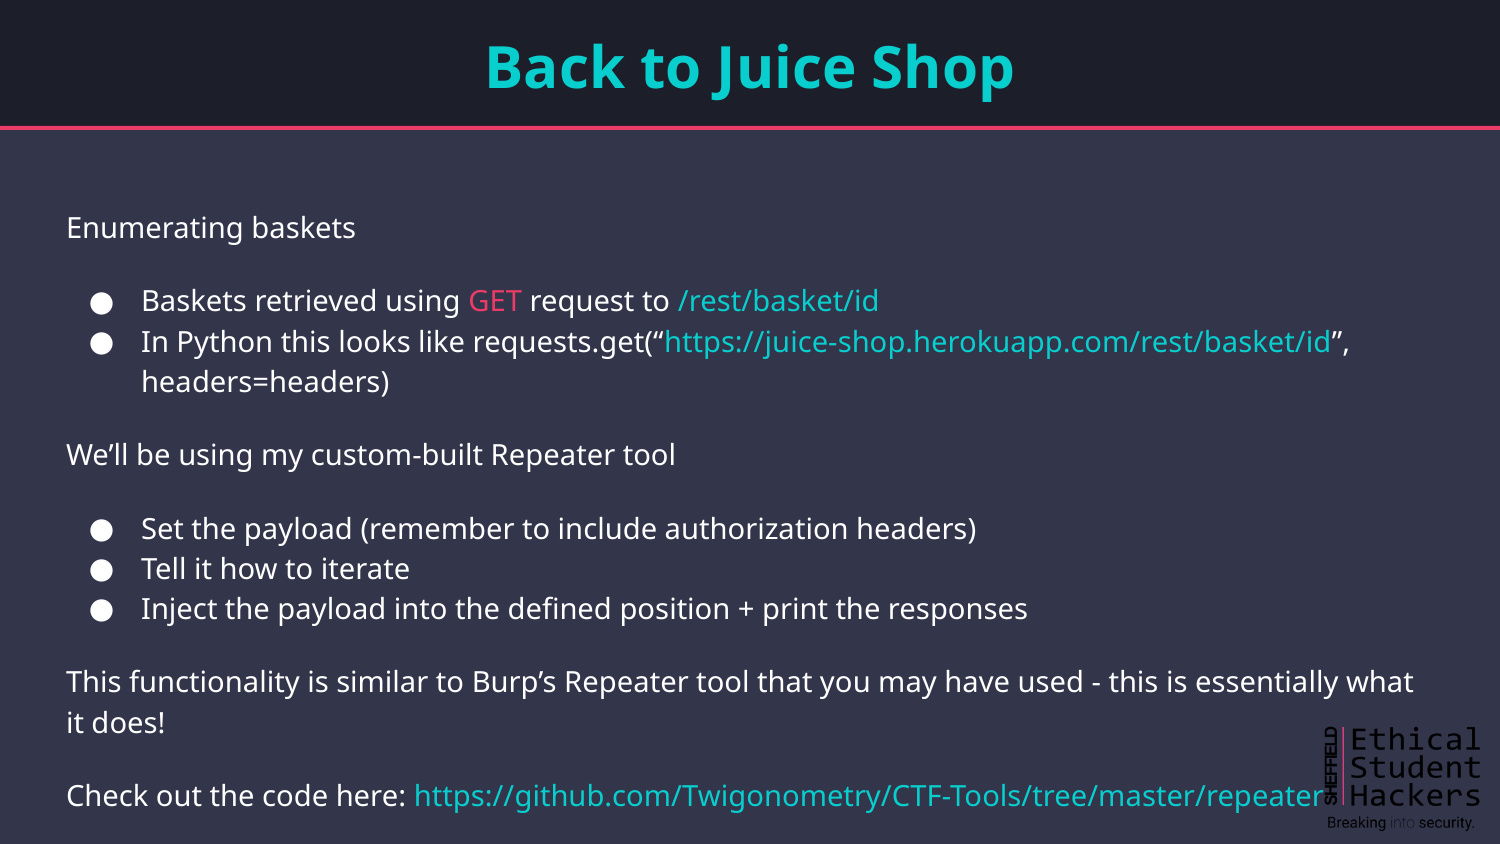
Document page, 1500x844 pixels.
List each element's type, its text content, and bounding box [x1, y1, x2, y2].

list Enumerating baskets Baskets retrieved using GET request to /rest/basket/id In Python this looks like requests.get(“https://juice-shop.herokuapp.com/rest/basket/id”, headers=headers) We’ll be using my custom-built Repeater tool Set the payload (remember to include authorization headers) Tell it how to iterate Inject the payload into the defined position + print the responses This functionality is similar to Burp’s Repeater tool that you may have used - this is essentially what it does! Check out the code here: https://github.com/Twigonometry/CTF-Tools/tree/master/repeater [51, 189, 1449, 750]
picture [1307, 709, 1500, 844]
title Back to Juice Shop [141, 15, 1359, 111]
